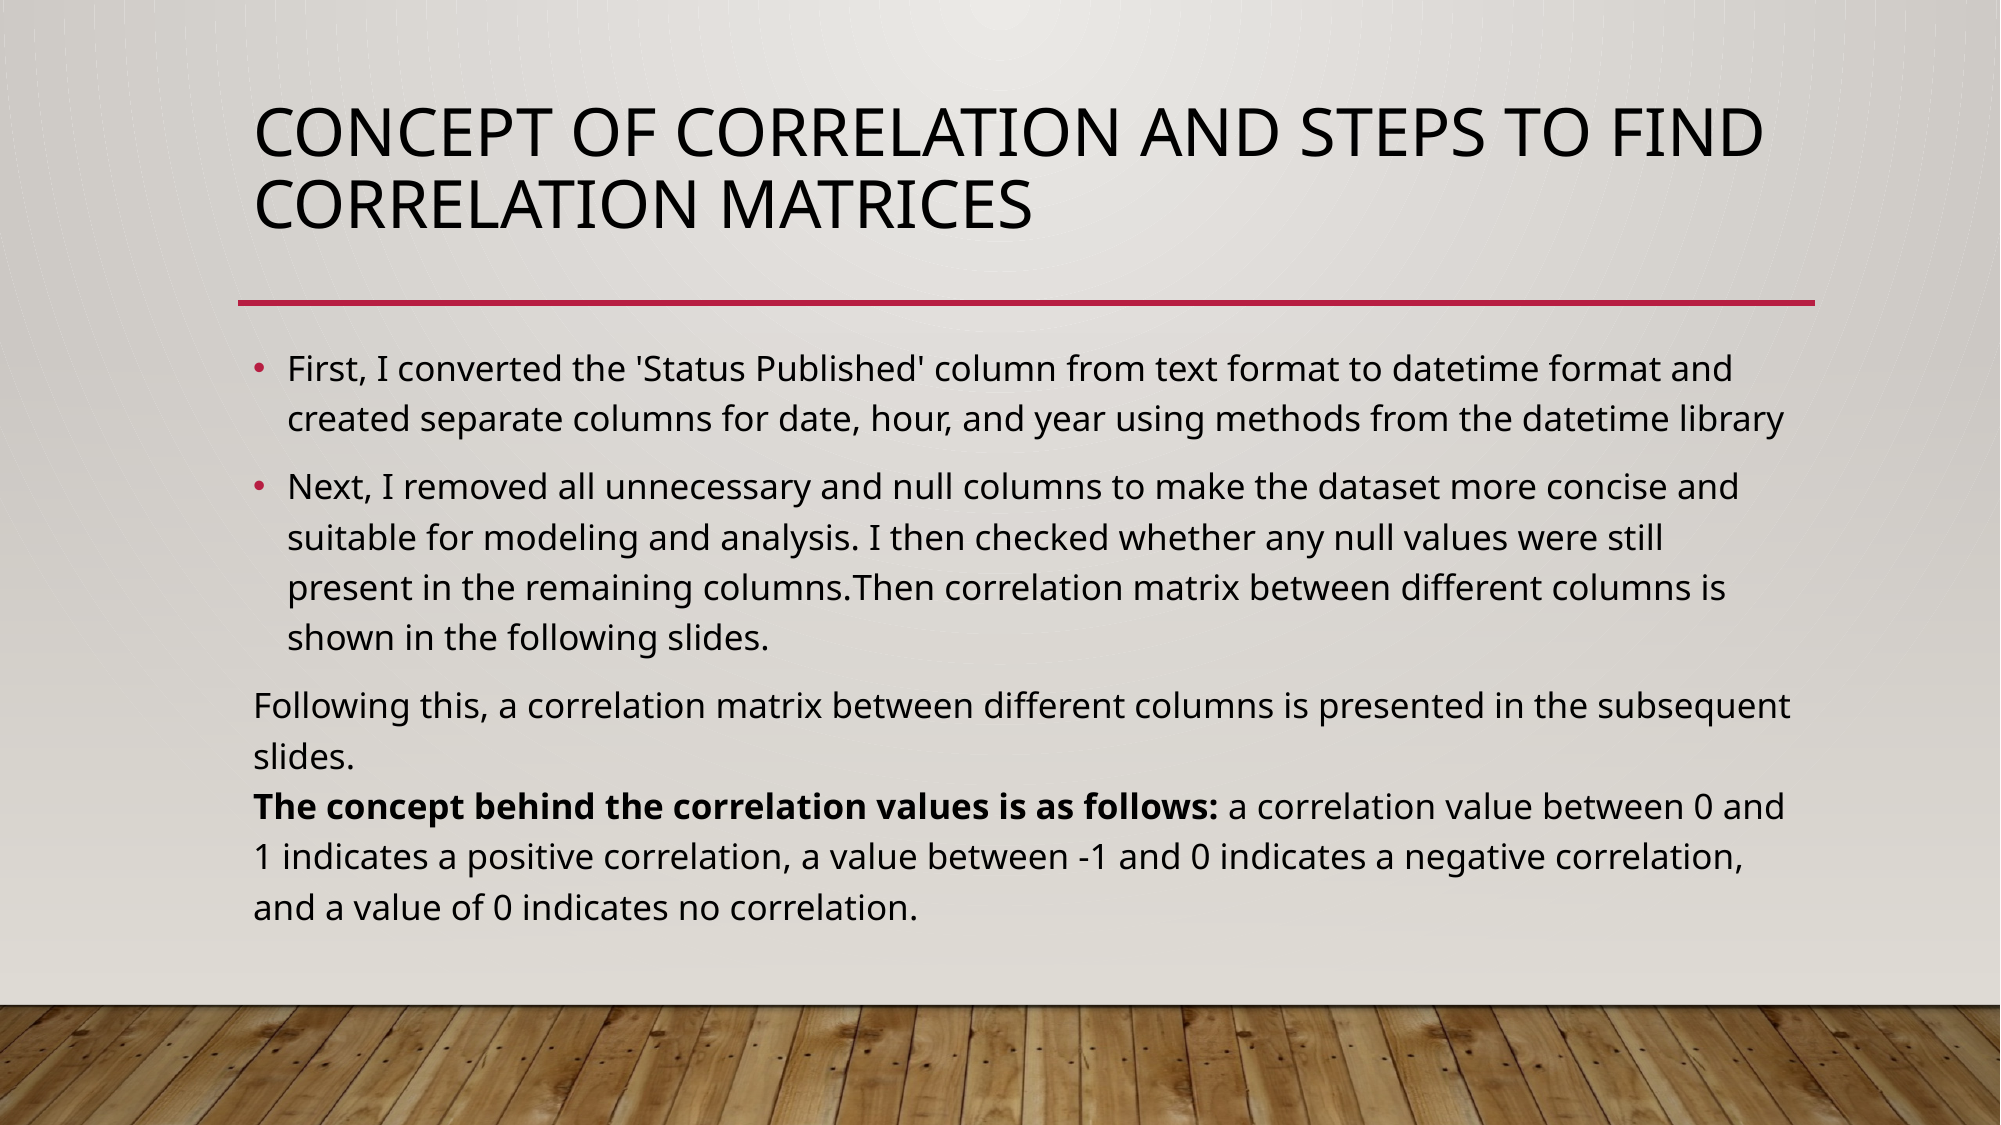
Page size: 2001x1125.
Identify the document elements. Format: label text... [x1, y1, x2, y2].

title Concept of correlation and steps to find correlation matrices [238, 91, 1814, 264]
picture [0, 1005, 2000, 1125]
list First, I converted the 'Status Published' column from text format to datetime format and created separate columns for date, hour, and year using methods from the datetime library Next, I removed all unnecessary and null columns to make the dataset more concise and suitable for modeling and analysis. I then checked whether any null values were still present in the remaining columns.Then correlation matrix between different columns is shown in the following slides. Following this, a correlation matrix between different columns is presented in the subsequent slides. The concept behind the correlation values is as follows: a correlation value between 0 and 1 indicates a positive correlation, a value between -1 and 0 indicates a negative correlation, and a value of 0 indicates no correlation. [238, 330, 1814, 950]
